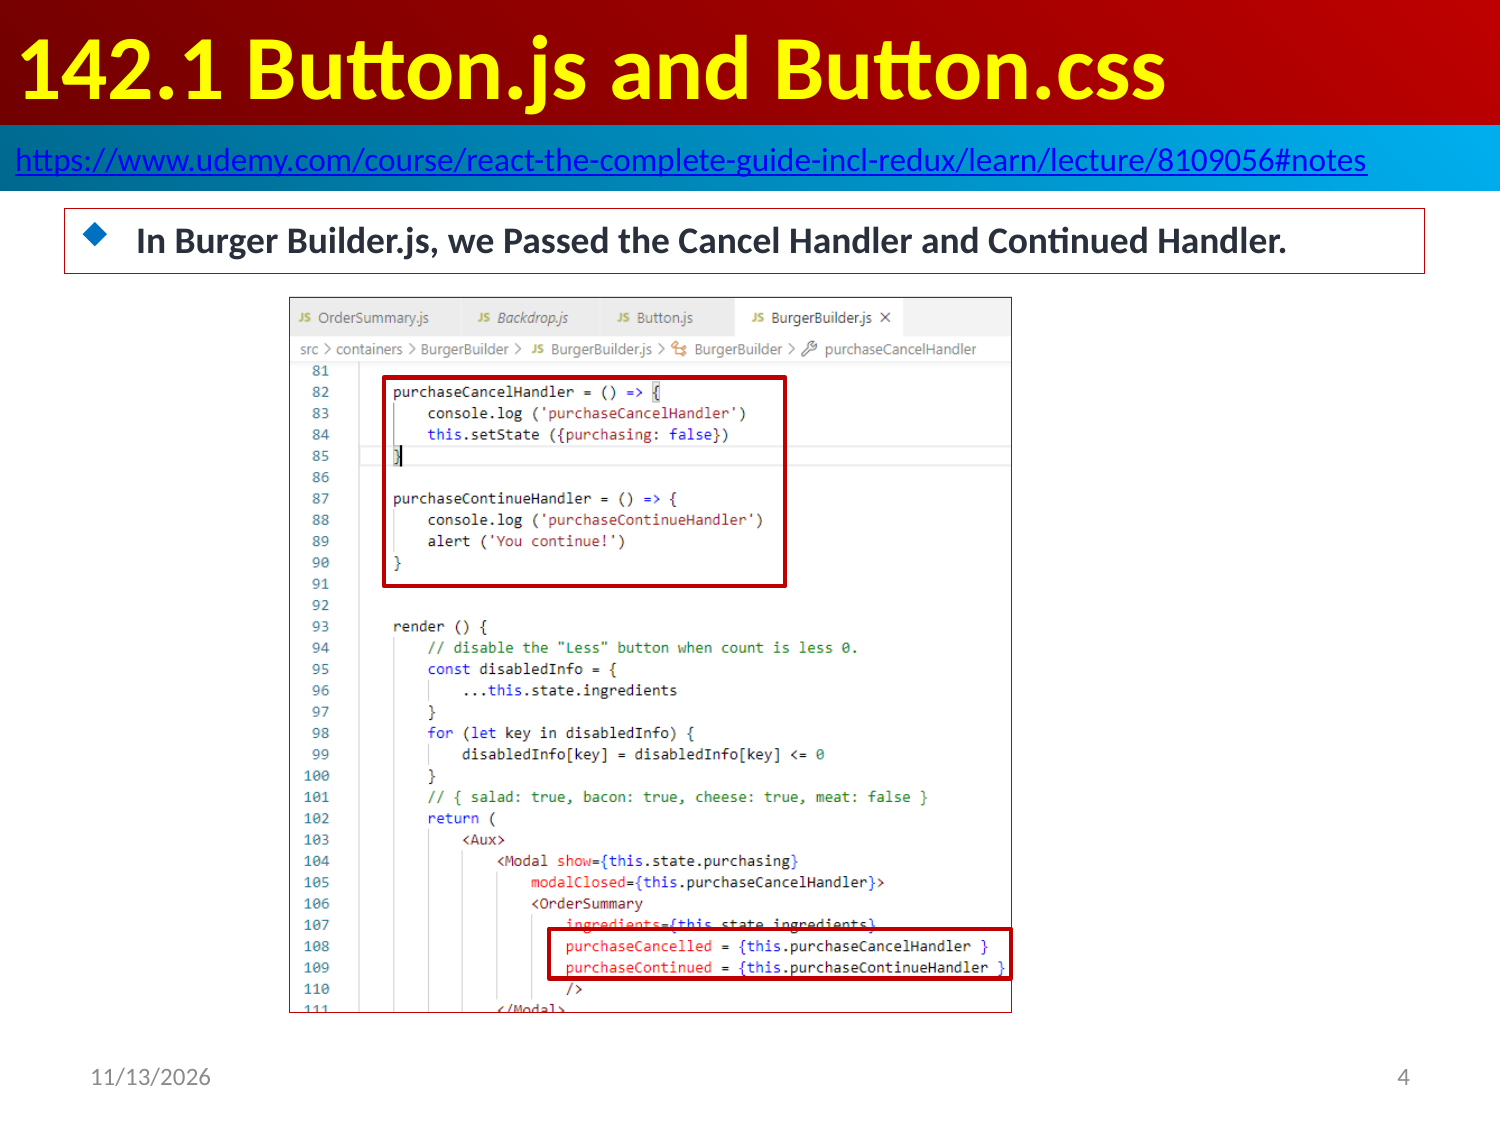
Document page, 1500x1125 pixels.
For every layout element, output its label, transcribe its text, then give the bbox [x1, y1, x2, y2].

subtitle In Burger Builder.js, we Passed the Cancel Handler and Continued Handler. [64, 208, 1425, 274]
title 142.1 Button.js and Button.css [0, 0, 1500, 125]
slide_number 4 [1074, 1042, 1425, 1109]
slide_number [75, 1042, 425, 1109]
text_box https://www.udemy.com/course/react-the-complete-guide-incl-redux/learn/lecture/8109056#notes [0, 125, 1500, 191]
picture [289, 296, 1012, 1013]
